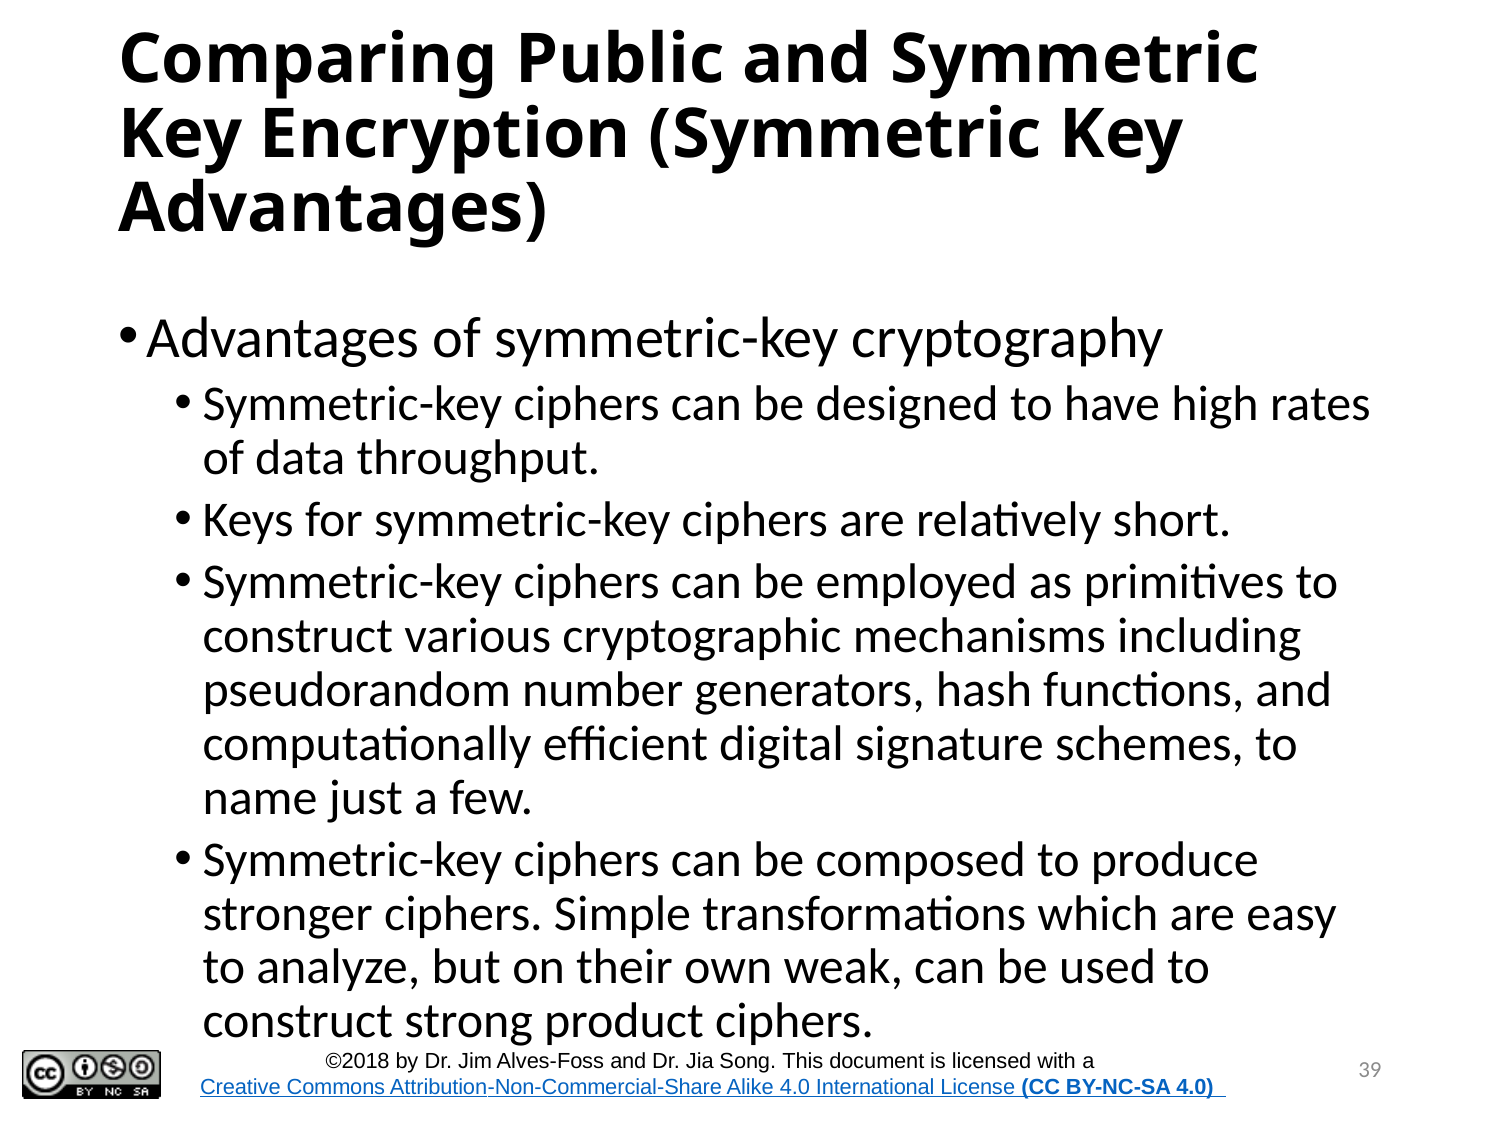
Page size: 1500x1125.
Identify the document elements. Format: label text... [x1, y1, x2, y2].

list Advantages of symmetric-key cryptography Symmetric-key ciphers can be designed to have high rates of data throughput. Keys for symmetric-key ciphers are relatively short. Symmetric-key ciphers can be employed as primitives to construct various cryptographic mechanisms including pseudorandom number generators, hash functions, and computationally efficient digital signature schemes, to name just a few. Symmetric-key ciphers can be composed to produce stronger ciphers. Simple transformations which are easy to analyze, but on their own weak, can be used to construct strong product ciphers. [102, 299, 1398, 1036]
slide_number 39 [1315, 1038, 1397, 1099]
title Comparing Public and Symmetric Key Encryption (Symmetric Key Advantages) [102, 59, 1398, 211]
picture [22, 1050, 161, 1099]
